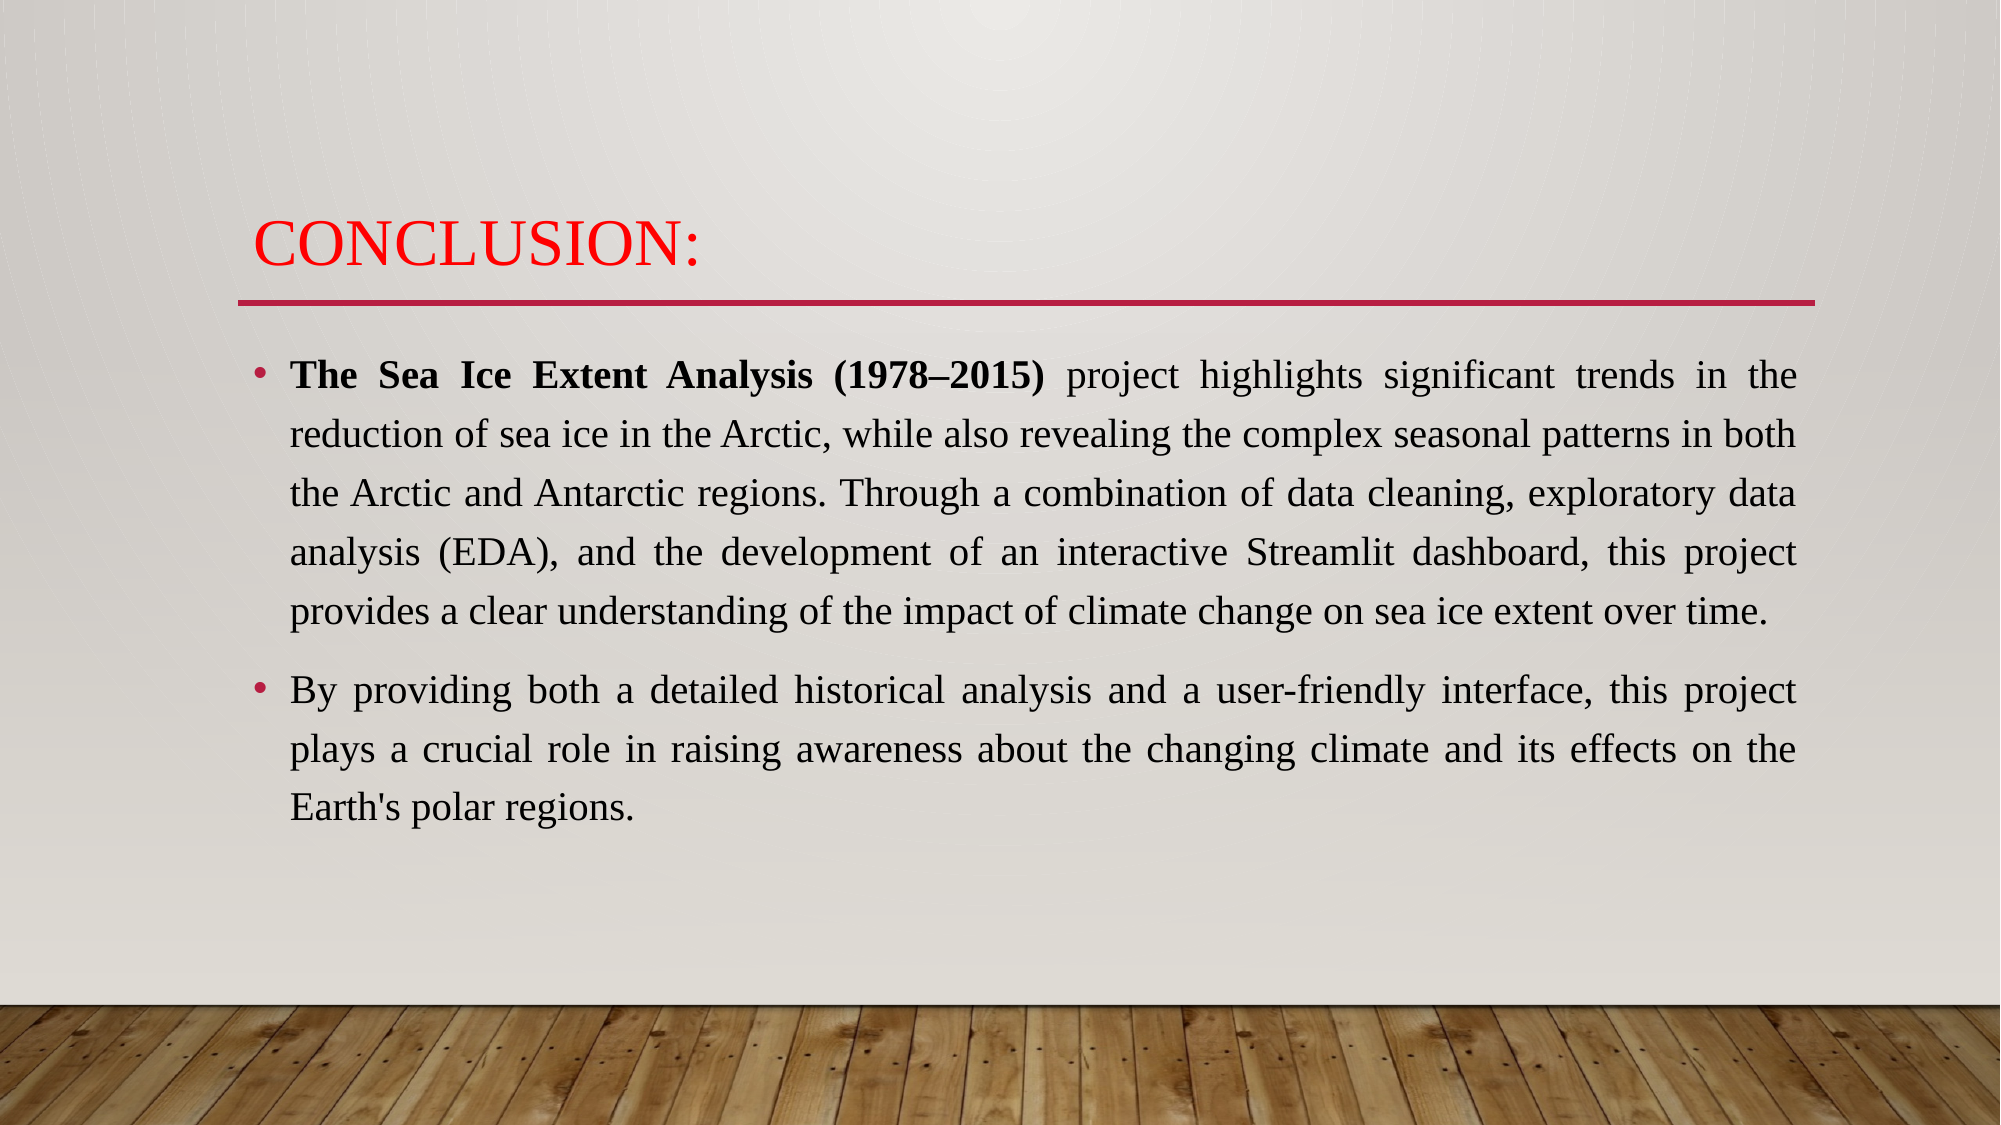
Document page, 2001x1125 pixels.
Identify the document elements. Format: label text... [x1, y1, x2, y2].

title CONCLUSION: [238, 200, 1814, 305]
picture [0, 1005, 2000, 1125]
list The Sea Ice Extent Analysis (1978–2015) project highlights significant trends in the reduction of sea ice in the Arctic, while also revealing the complex seasonal patterns in both the Arctic and Antarctic regions. Through a combination of data cleaning, exploratory data analysis (EDA), and the development of an interactive Streamlit dashboard, this project provides a clear understanding of the impact of climate change on sea ice extent over time. By providing both a detailed historical analysis and a user-friendly interface, this project plays a crucial role in raising awareness about the changing climate and its effects on the Earth's polar regions. [238, 330, 1814, 897]
